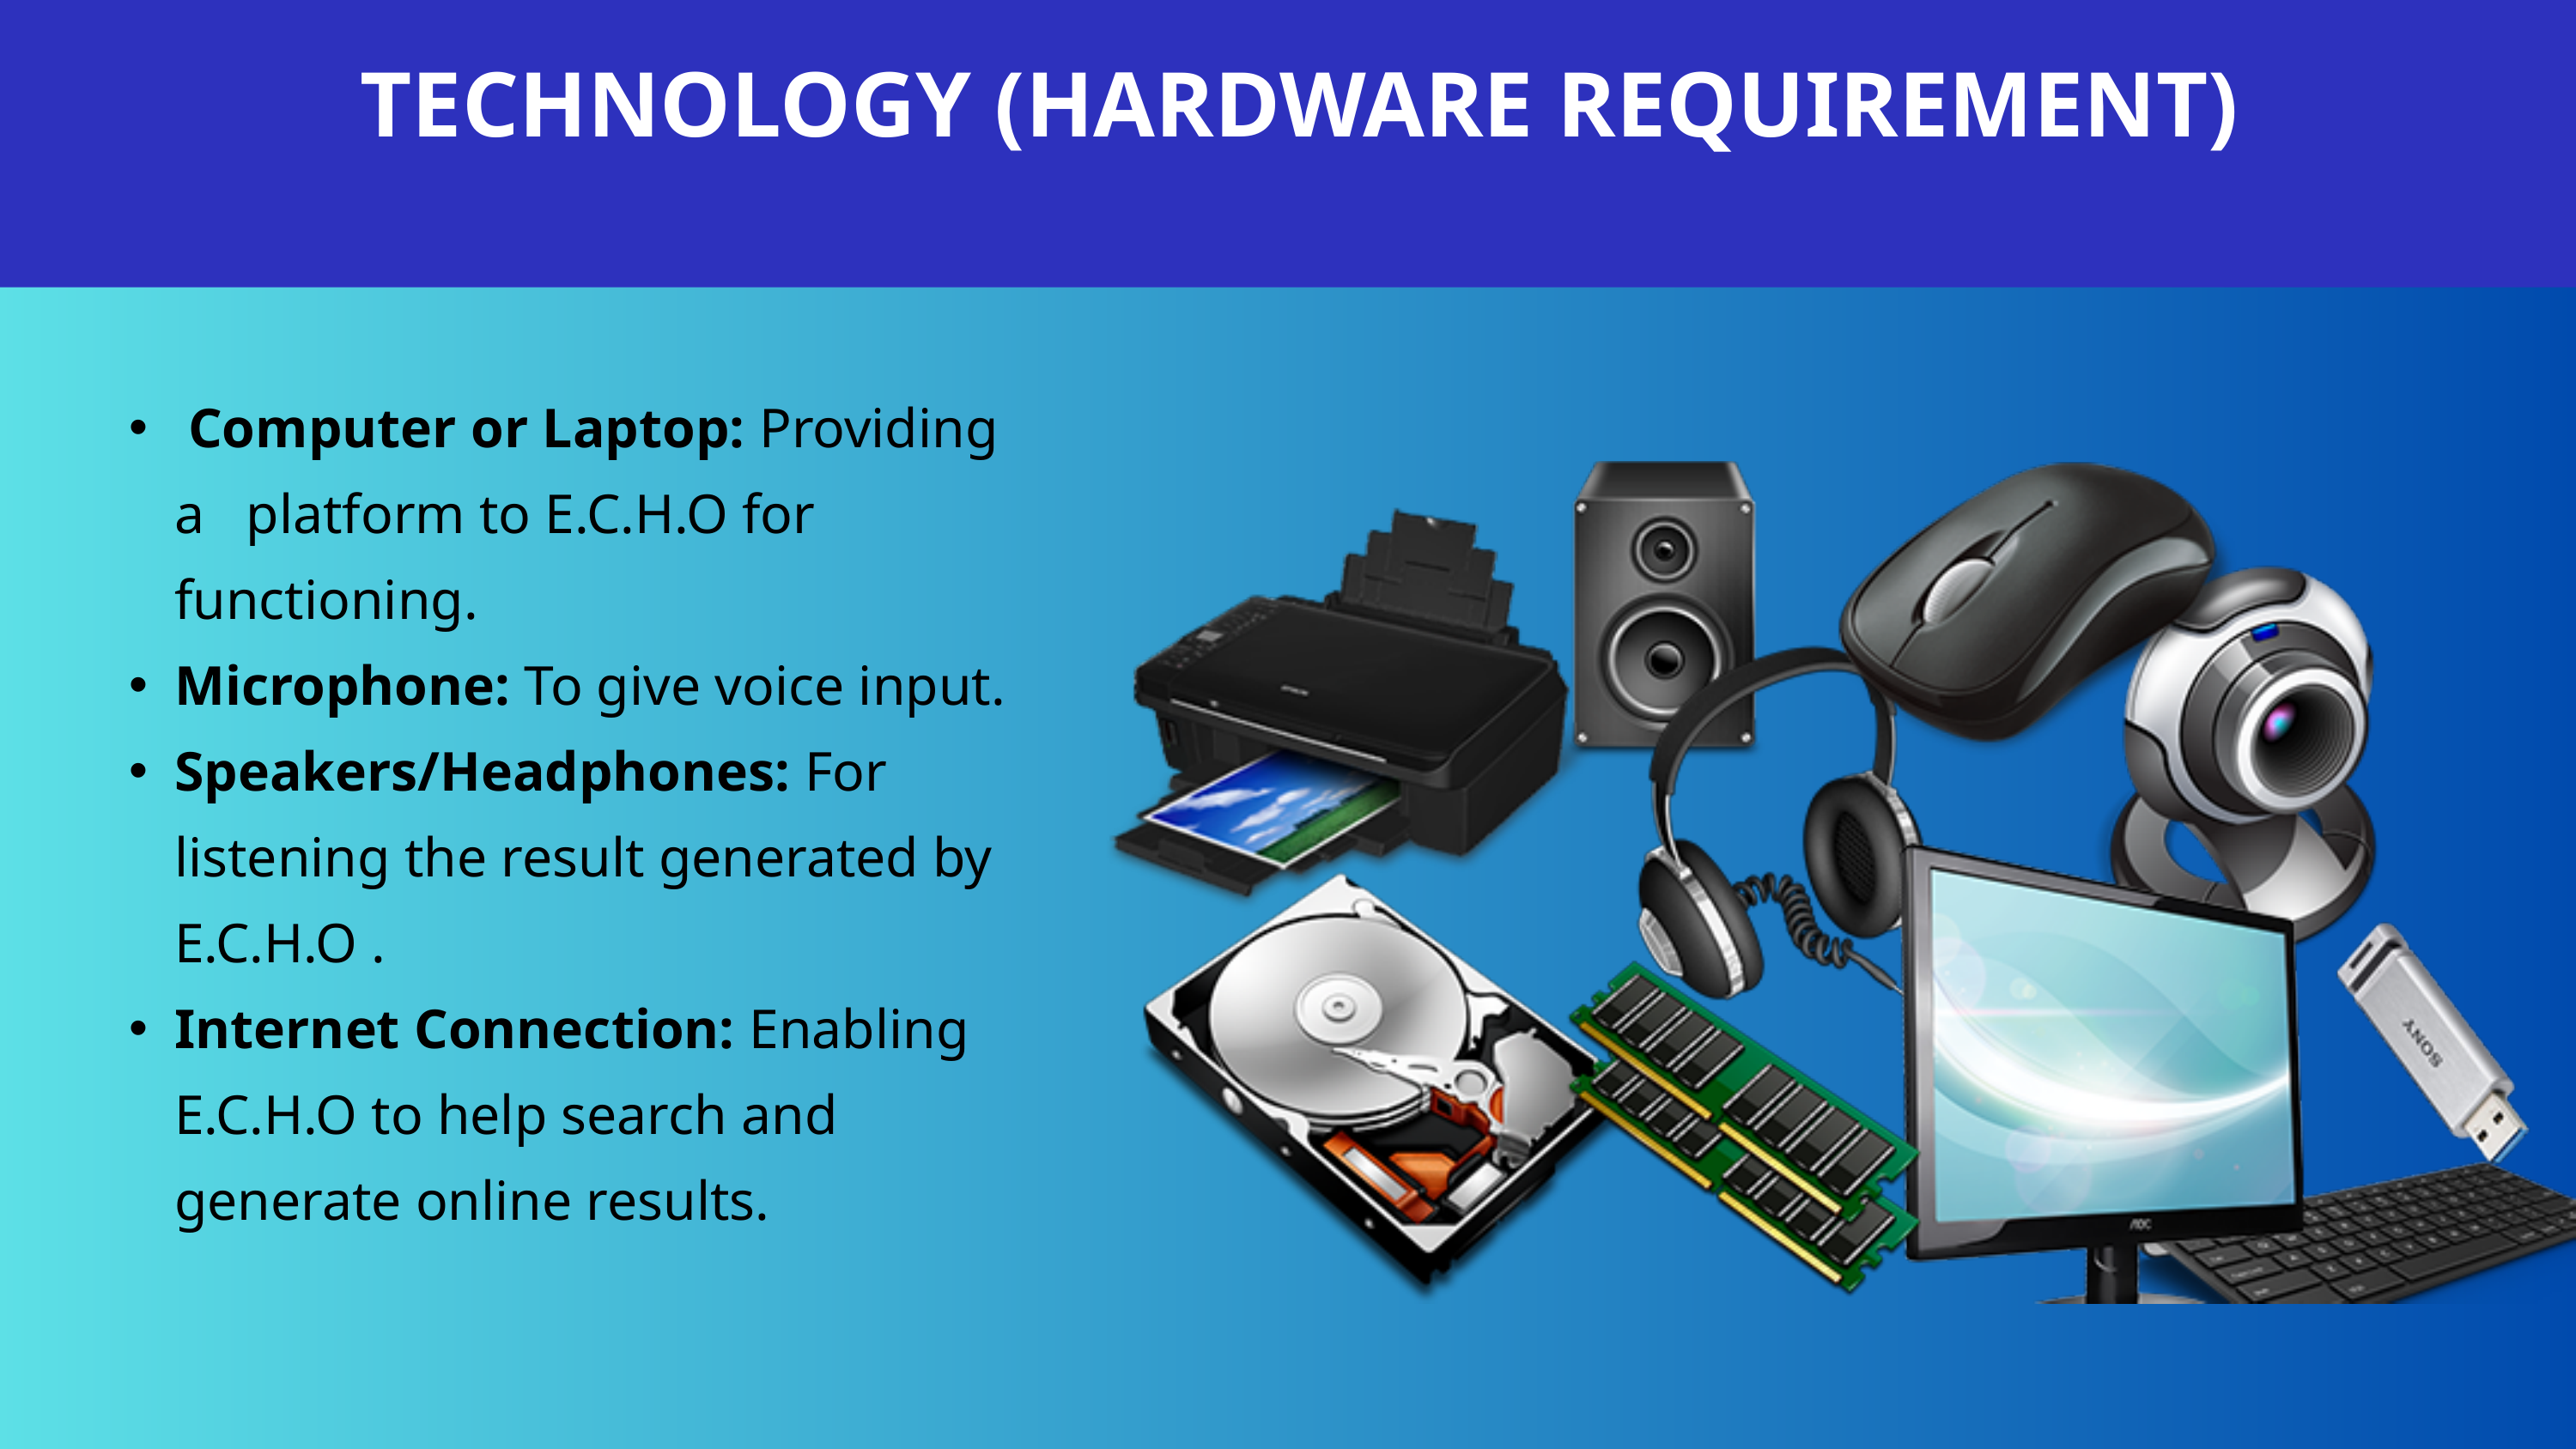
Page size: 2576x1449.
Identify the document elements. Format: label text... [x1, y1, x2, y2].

text_box [1106, 461, 2576, 1304]
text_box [0, 0, 2576, 288]
text_box Computer or Laptop: Providing a platform to E.C.H.O for functioning. Microphone: To give voice input. Speakers/Headphones: For listening the result generated by E.C.H.O . Internet Connection: Enabling E.C.H.O to help search and generate online results. [82, 373, 1034, 1232]
